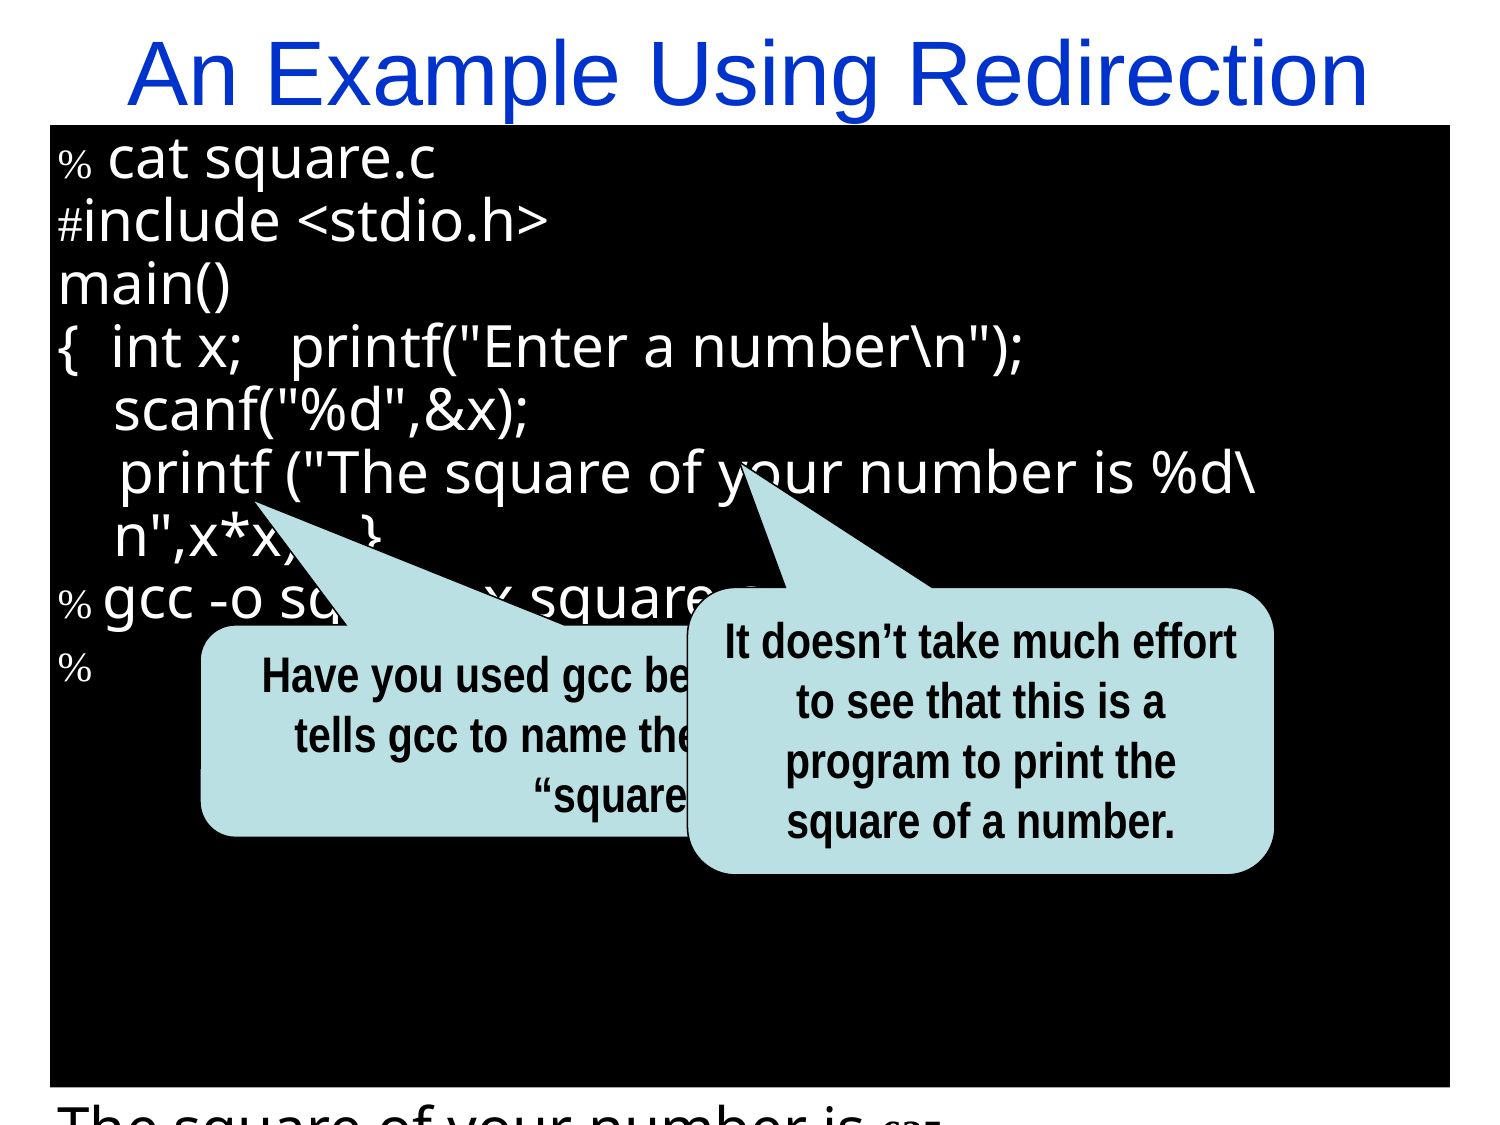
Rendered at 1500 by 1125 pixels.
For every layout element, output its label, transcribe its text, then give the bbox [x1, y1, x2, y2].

text_box Have you used gcc before? The -o flag tells gcc to name the executable as “square.x” [199, 499, 688, 838]
title An Example Using Redirection [37, 0, 1463, 138]
text_box It doesn’t take much effort to see that this is a program to print the square of a number. [687, 461, 1275, 875]
list % cat square.c #include <stdio.h> main() { int x; printf("Enter a number\n"); scanf("%d",&x); printf ("The square of your number is %d\n",x*x); } % gcc -o square.x square.c % ./square.x Enter a number 12 The square of your number is 144 % cat inputfile 25 % ./square.x < inputfile Enter a number The square of your number is 625 % [49, 124, 1451, 1088]
